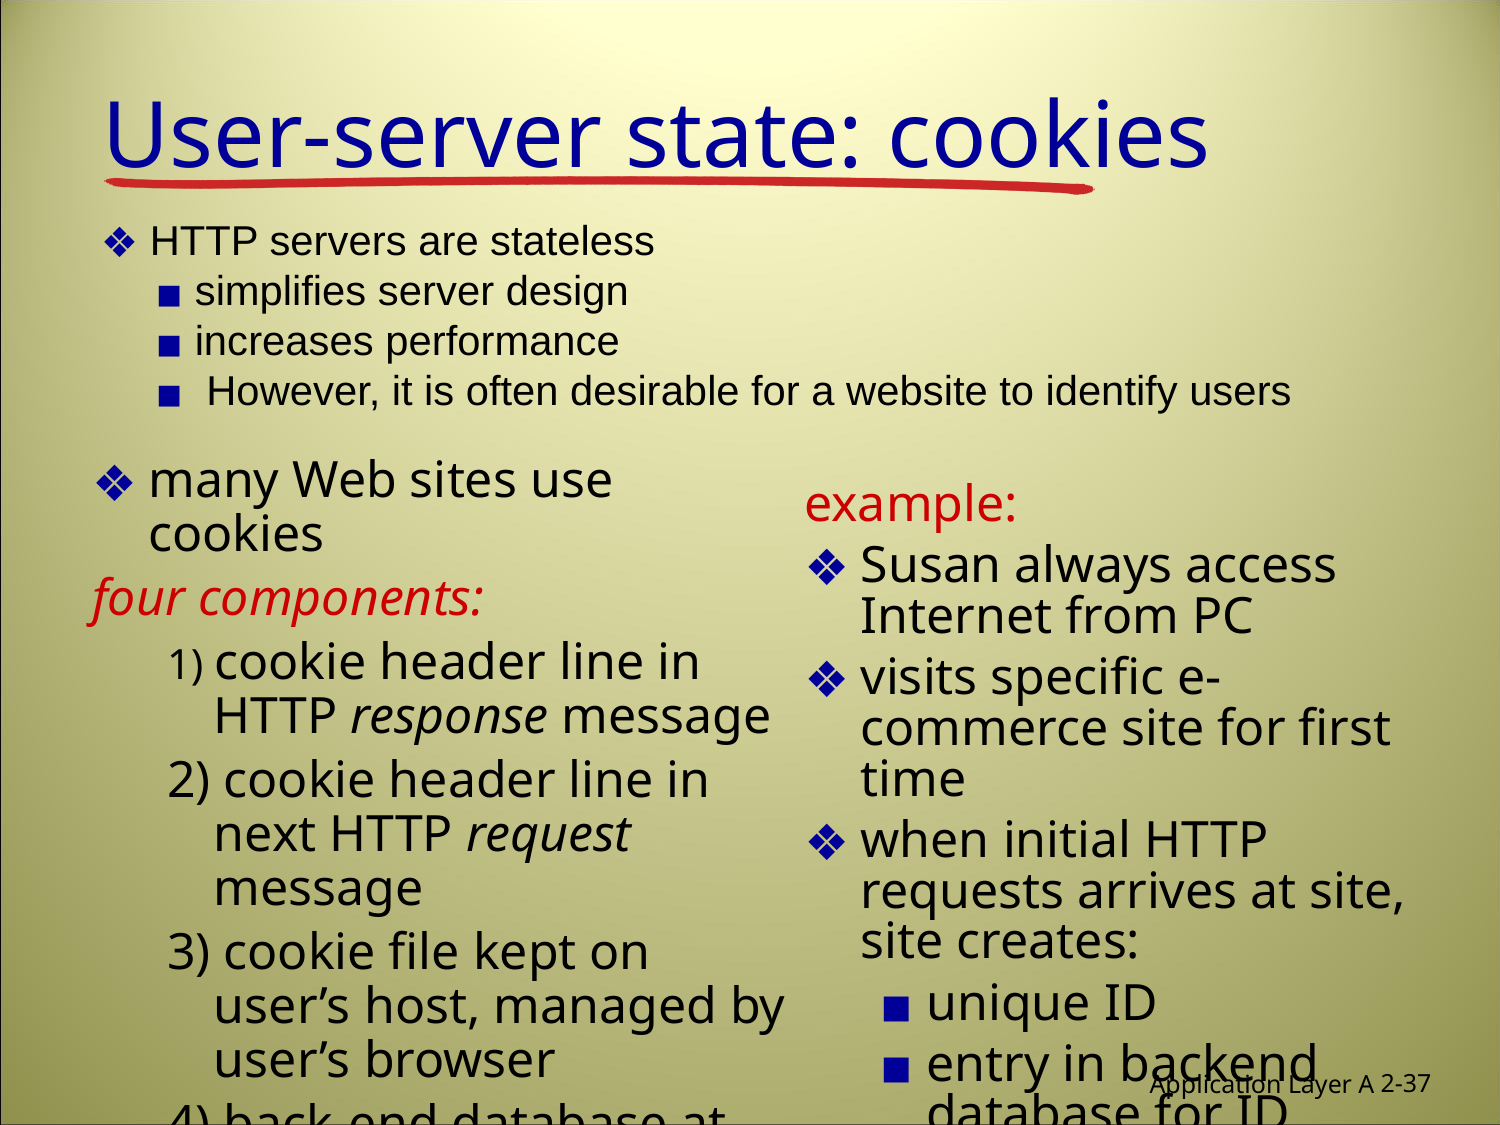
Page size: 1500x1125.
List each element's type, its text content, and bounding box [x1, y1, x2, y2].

title User-server state: cookies [87, 37, 1363, 225]
text_box Application Layer A [914, 1060, 1390, 1108]
list many Web sites use cookies four components: 1) cookie header line in HTTP response message 2) cookie header line in next HTTP request message 3) cookie file kept on user’s host, managed by user’s browser 4) back-end database at the Web site [77, 446, 814, 1125]
text_box 2-‹#› [1365, 1060, 1477, 1106]
list example: Susan always access Internet from PC visits specific e-commerce site for first time when initial HTTP requests arrives at site, site creates: unique ID entry in backend database for ID [789, 473, 1456, 1053]
text_box HTTP servers are stateless simplifies server design increases performance However, it is often desirable for a website to identify users [85, 206, 1339, 424]
picture [0, 0, 1500, 1125]
